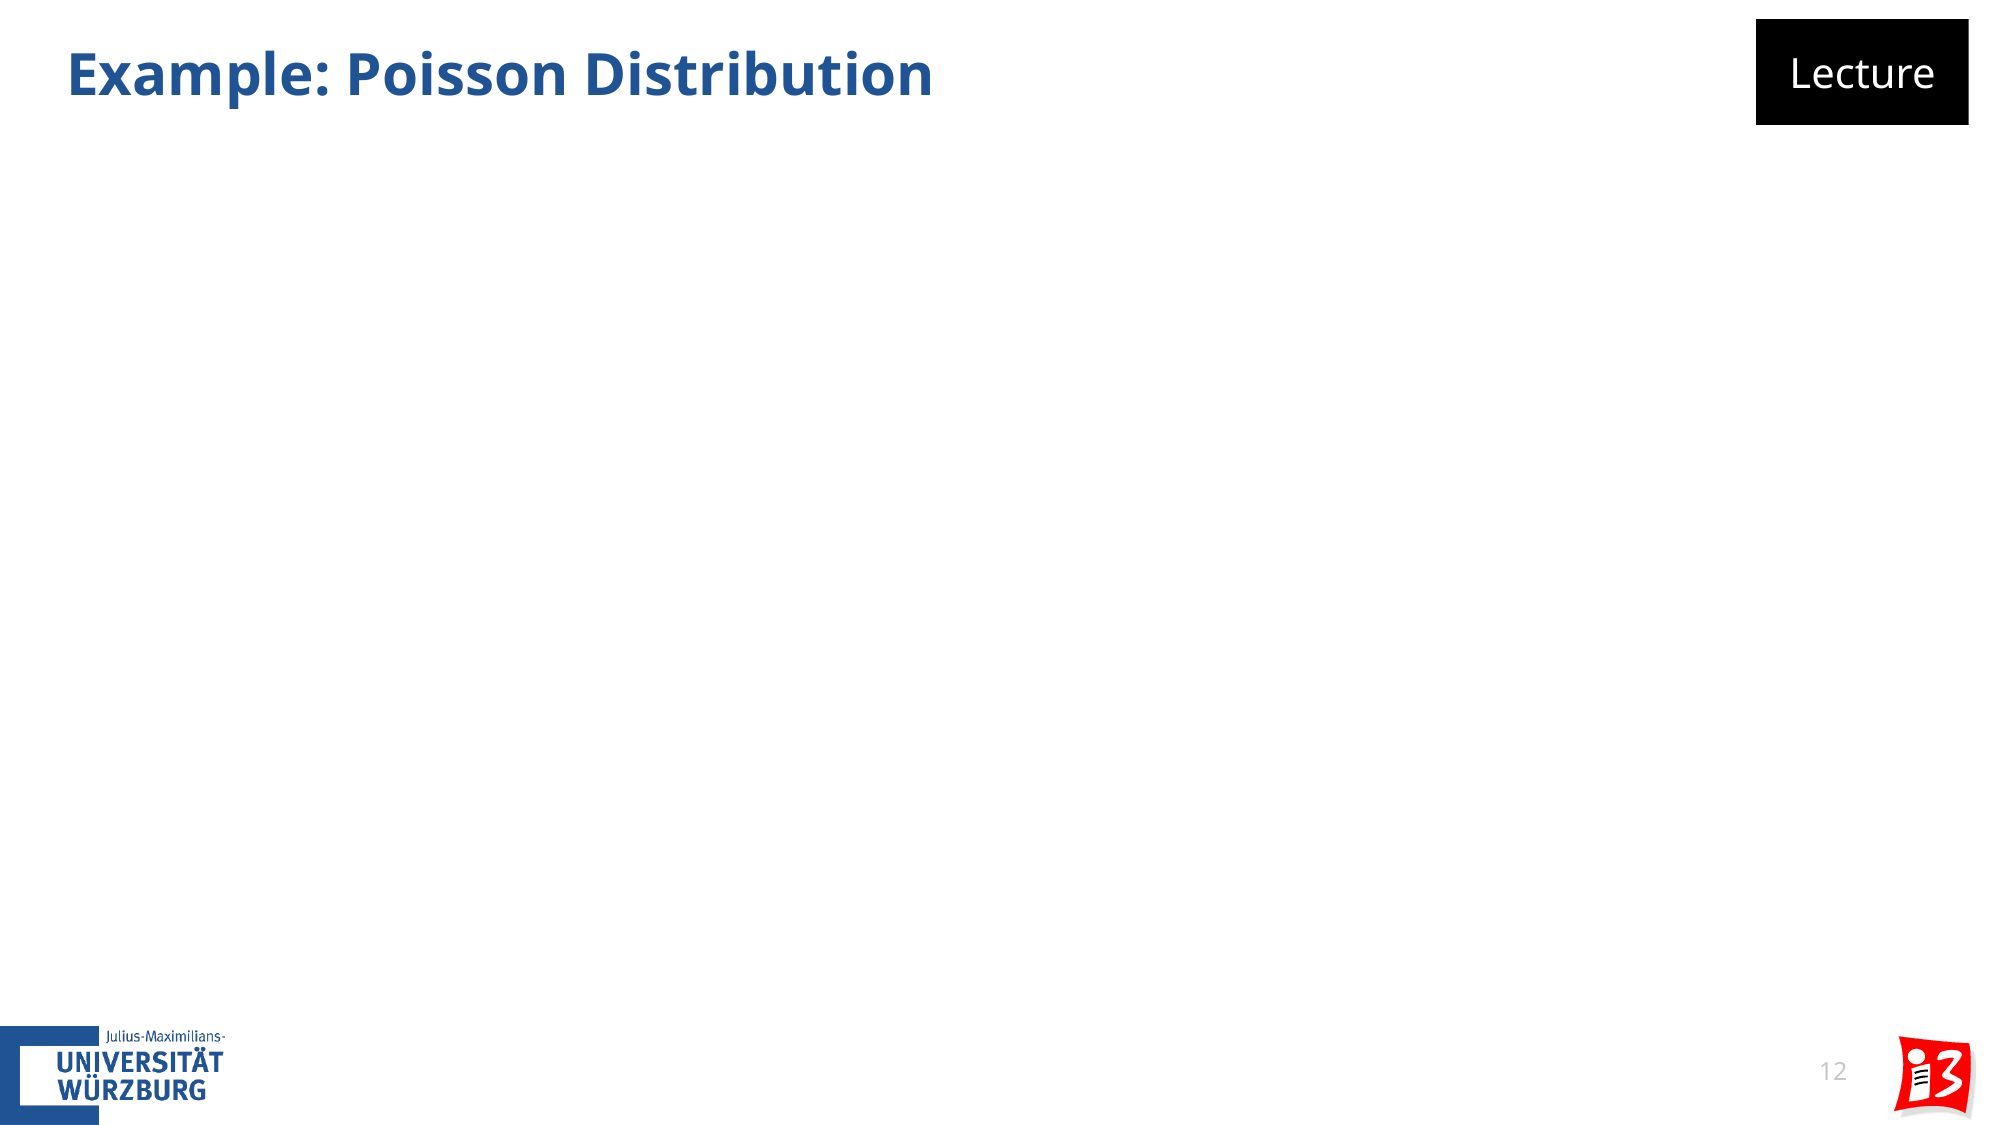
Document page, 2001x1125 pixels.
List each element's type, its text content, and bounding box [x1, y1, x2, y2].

title Example: Poisson Distribution [51, 18, 1800, 126]
slide_number 12 [1412, 1042, 1863, 1103]
text_box Lecture [1756, 19, 1969, 125]
picture [0, 1026, 225, 1125]
